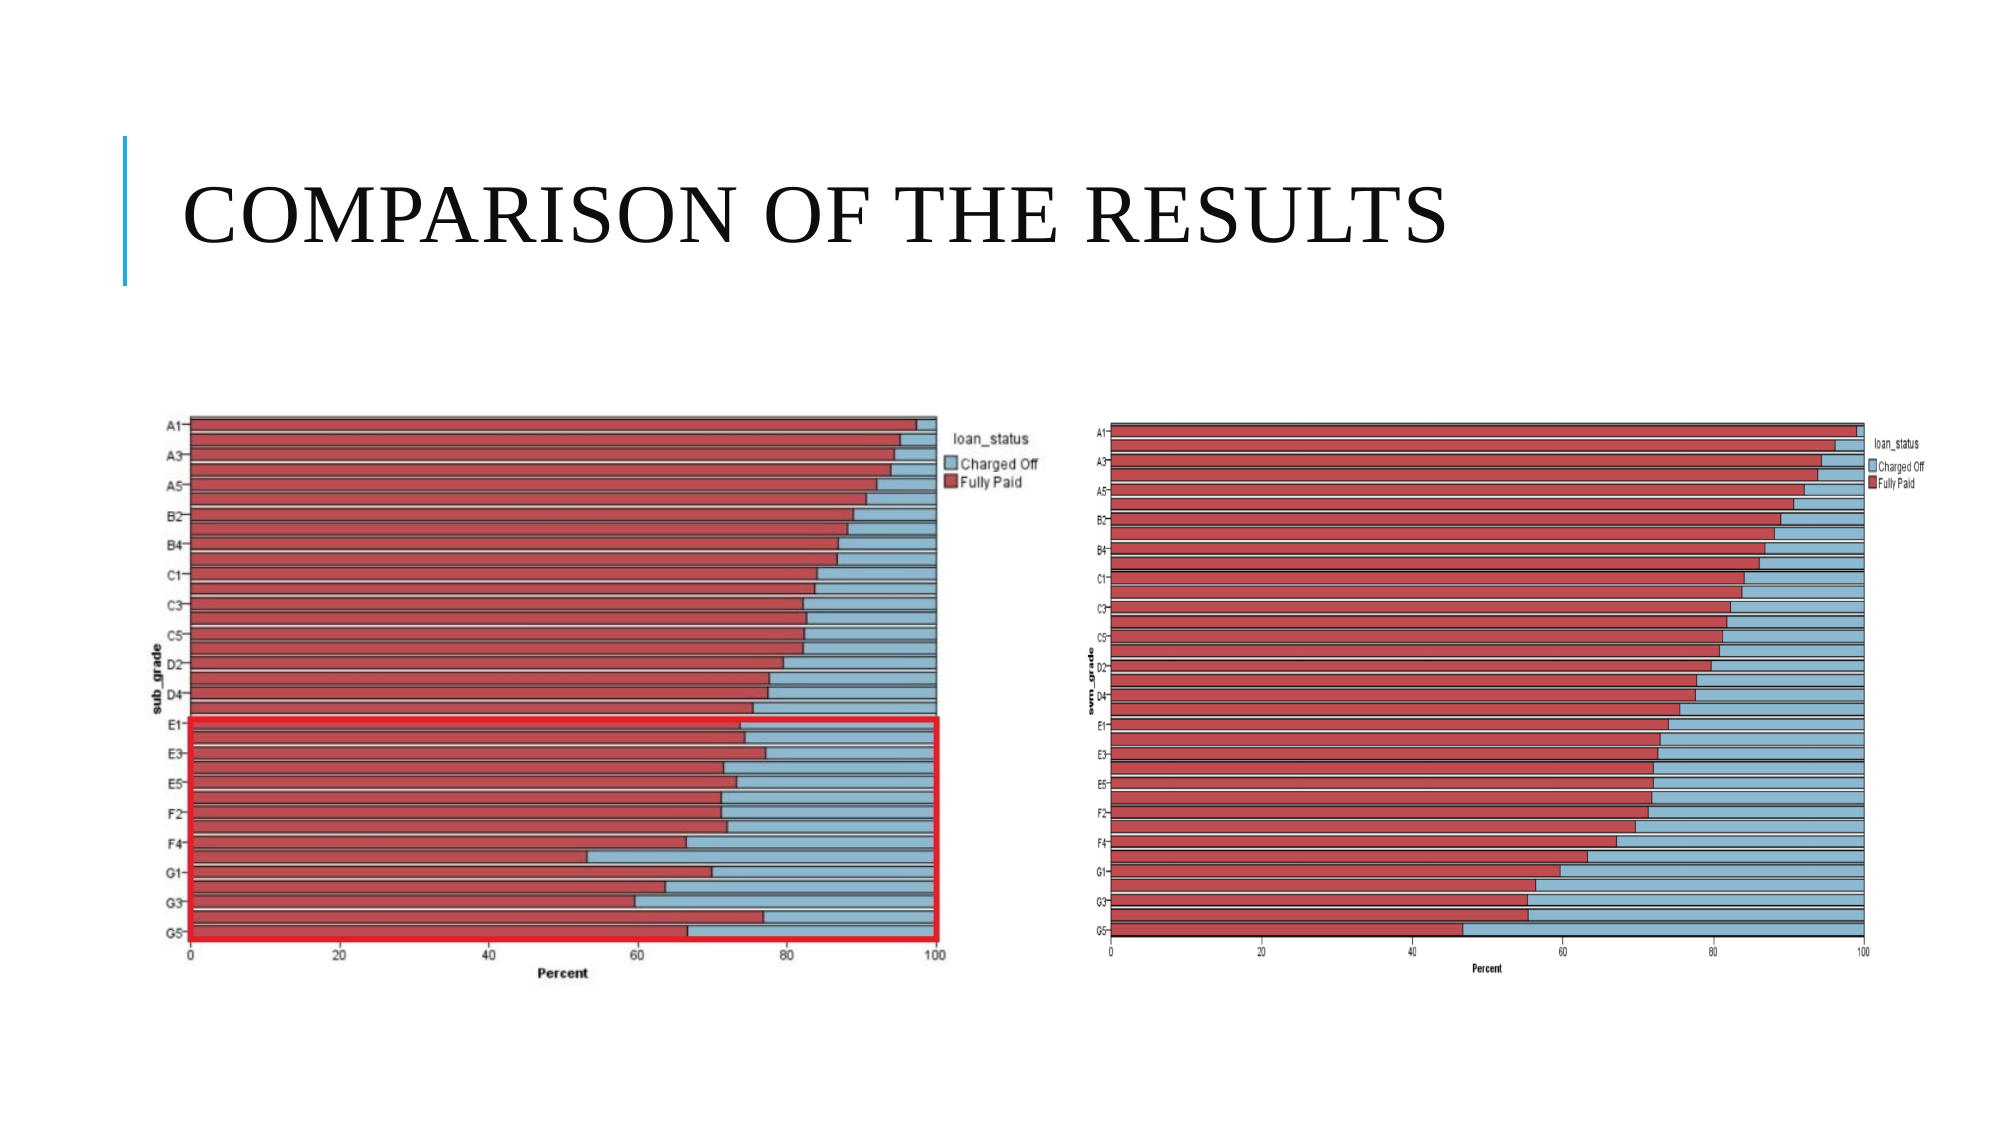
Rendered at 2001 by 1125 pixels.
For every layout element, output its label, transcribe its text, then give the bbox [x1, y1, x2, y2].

picture [116, 393, 1937, 998]
title Comparison of the results [168, 96, 1763, 342]
